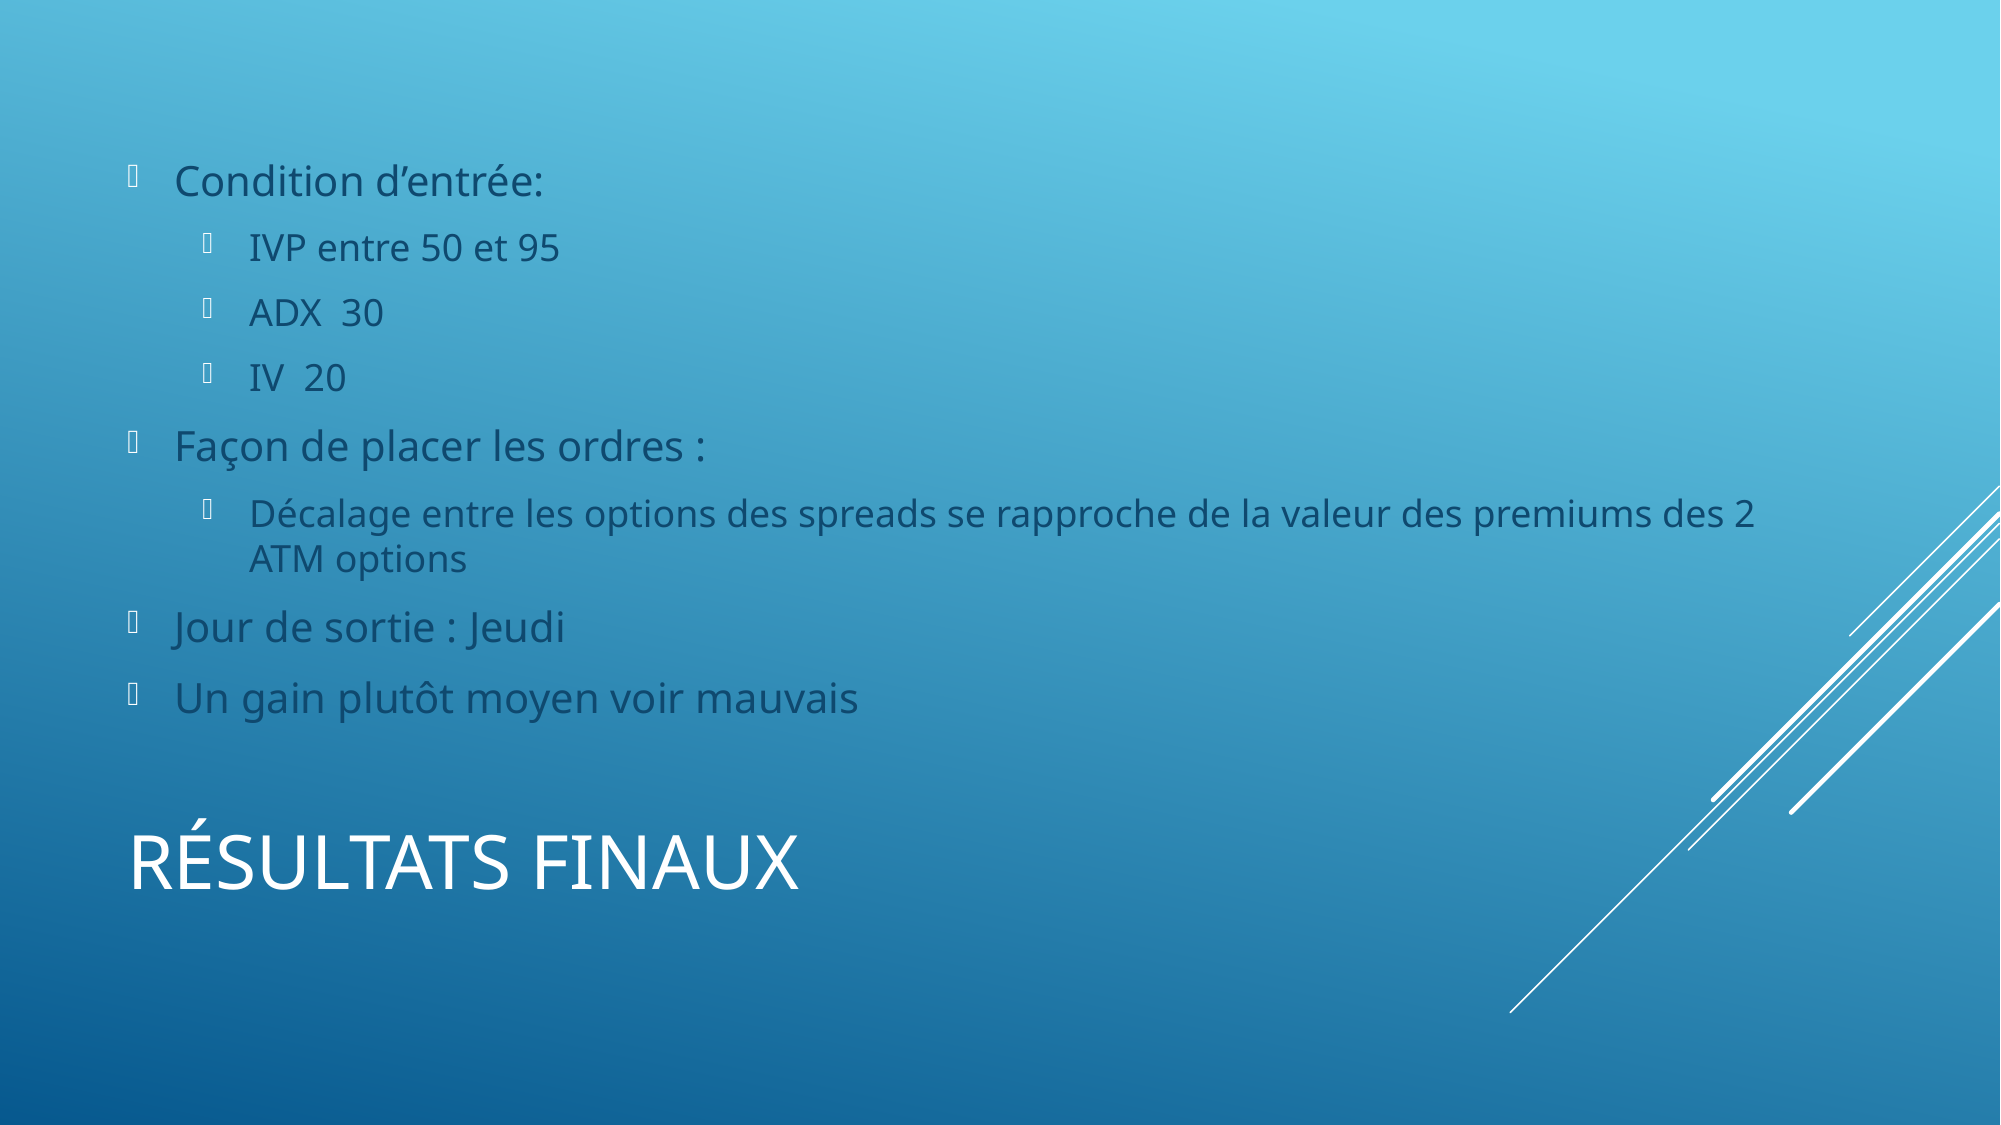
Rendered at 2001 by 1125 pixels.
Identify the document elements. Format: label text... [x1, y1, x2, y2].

title Résultats finaux [112, 736, 1513, 984]
